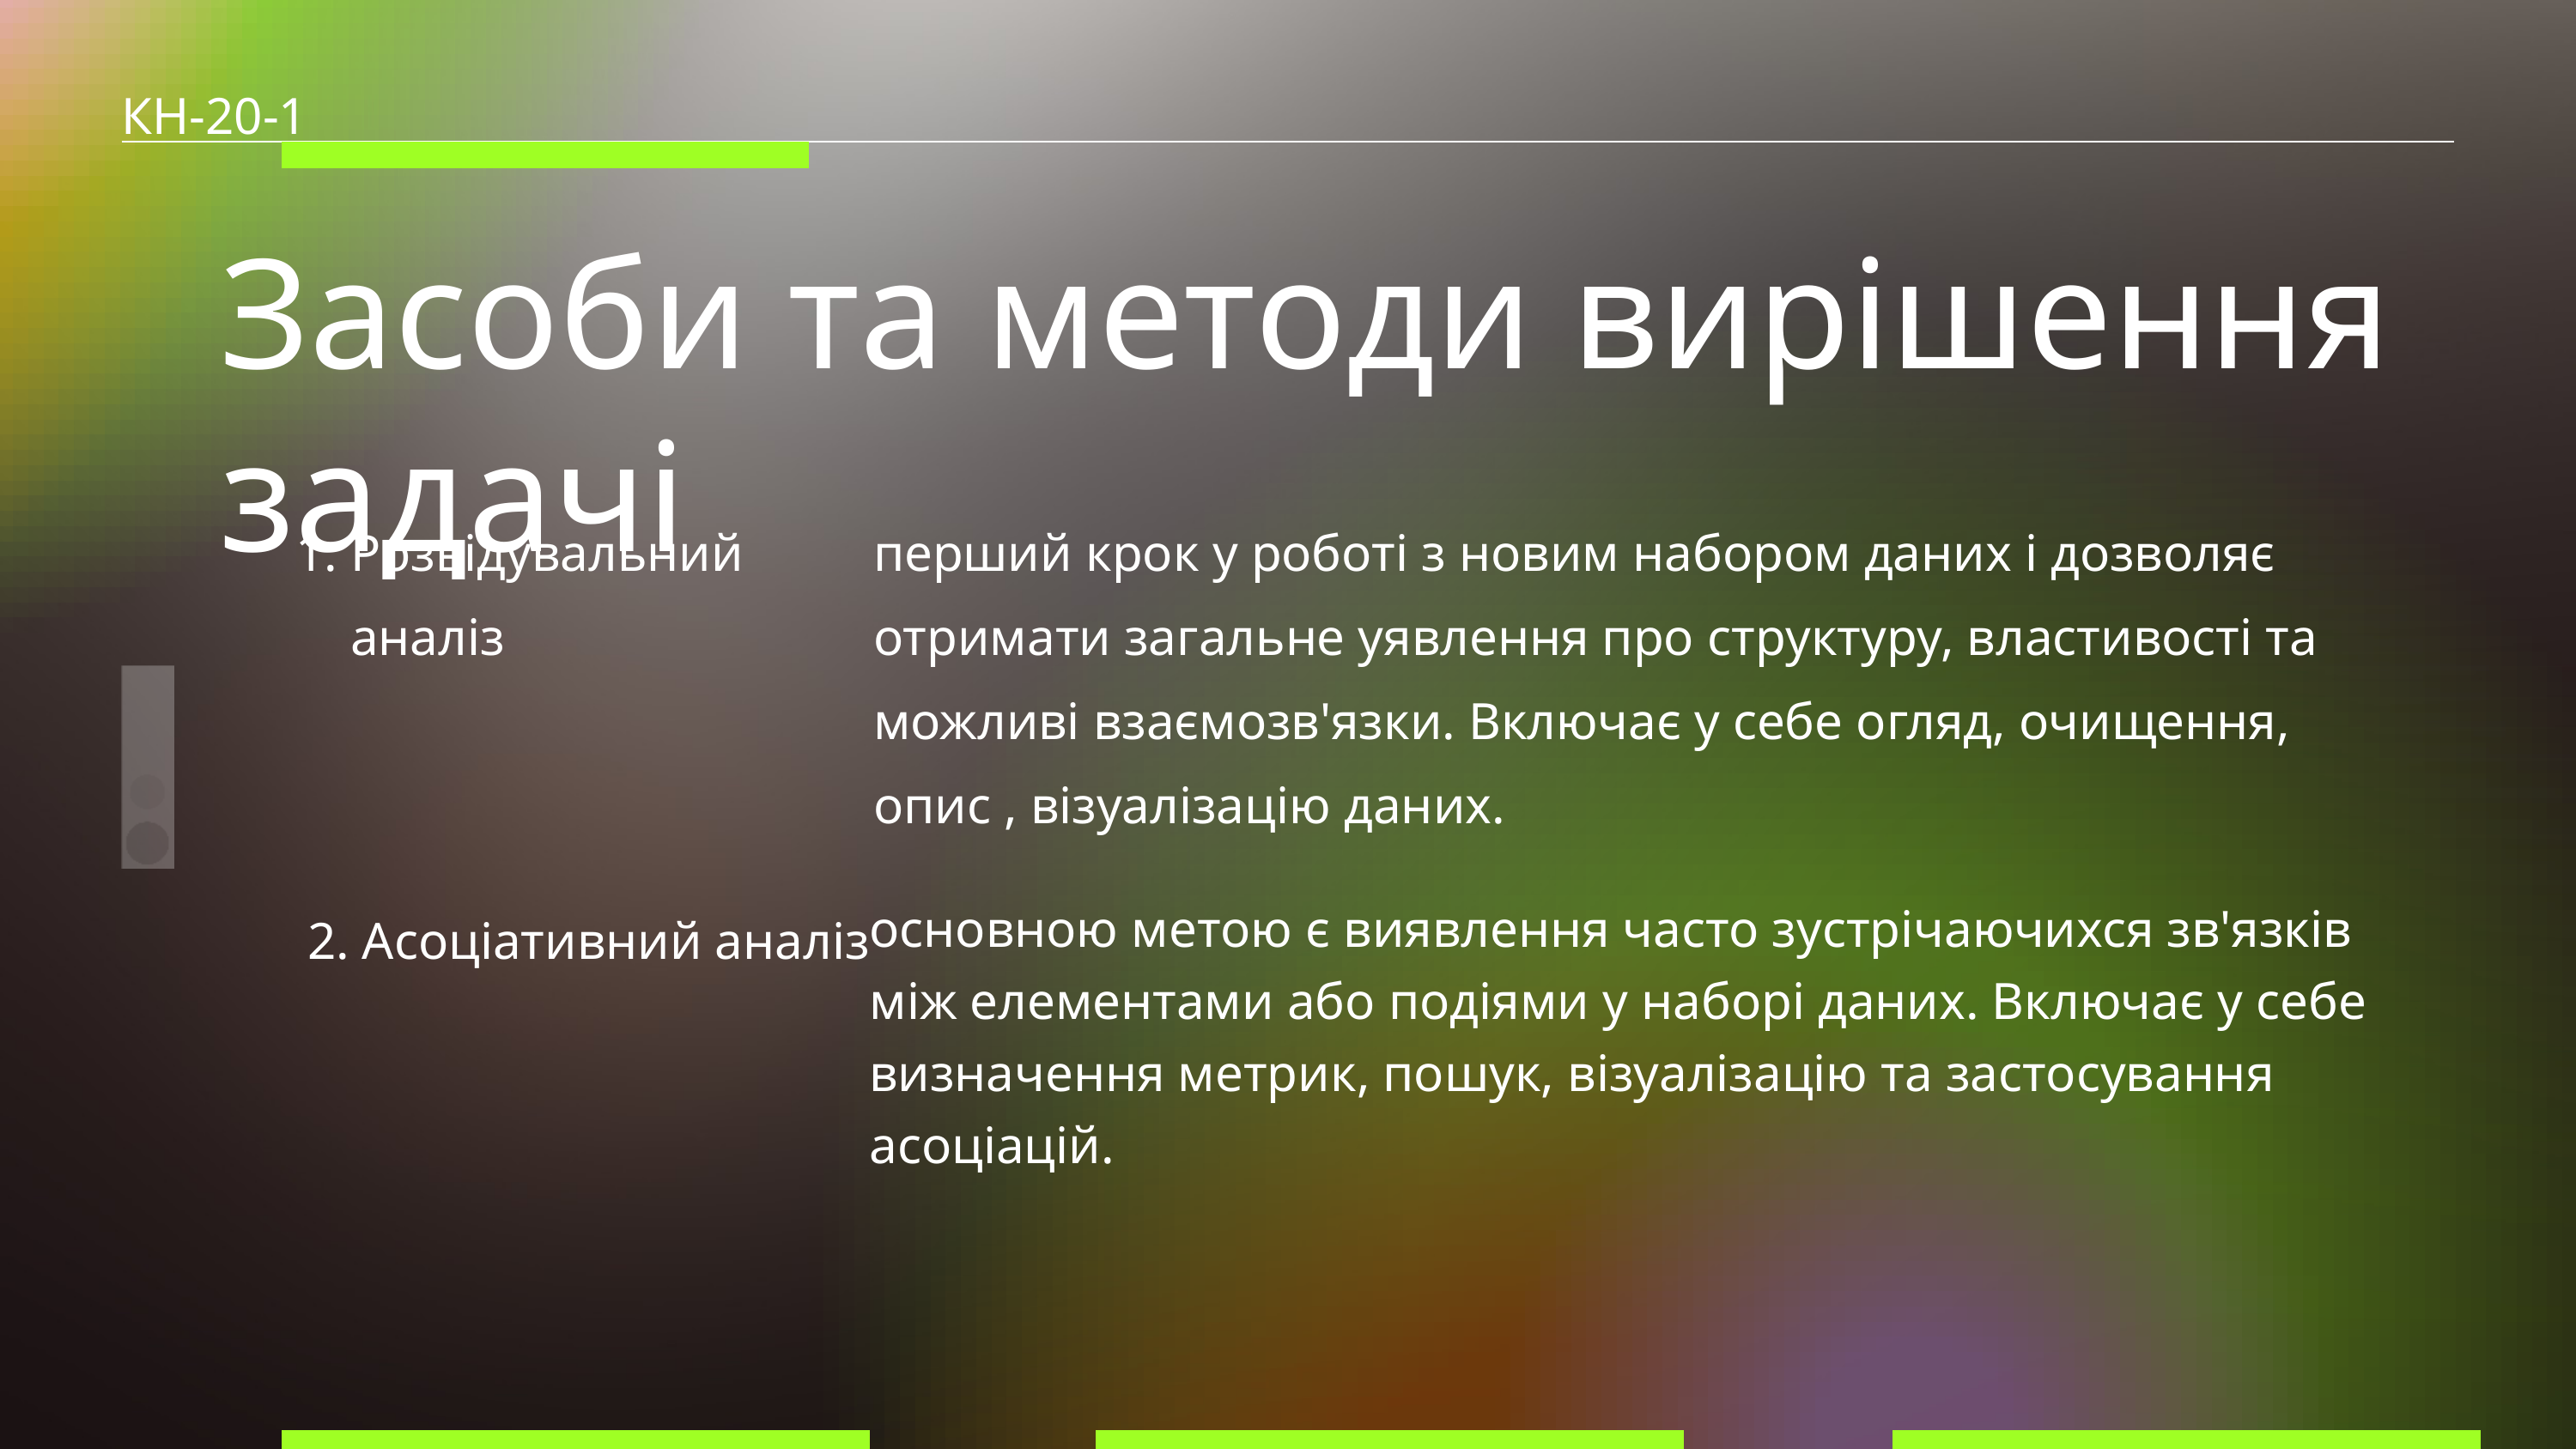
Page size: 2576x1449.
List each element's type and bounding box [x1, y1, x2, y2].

text_box [1892, 1429, 2481, 1449]
text_box [281, 1429, 870, 1449]
text_box [1095, 1429, 1684, 1449]
picture [0, 0, 2576, 1449]
